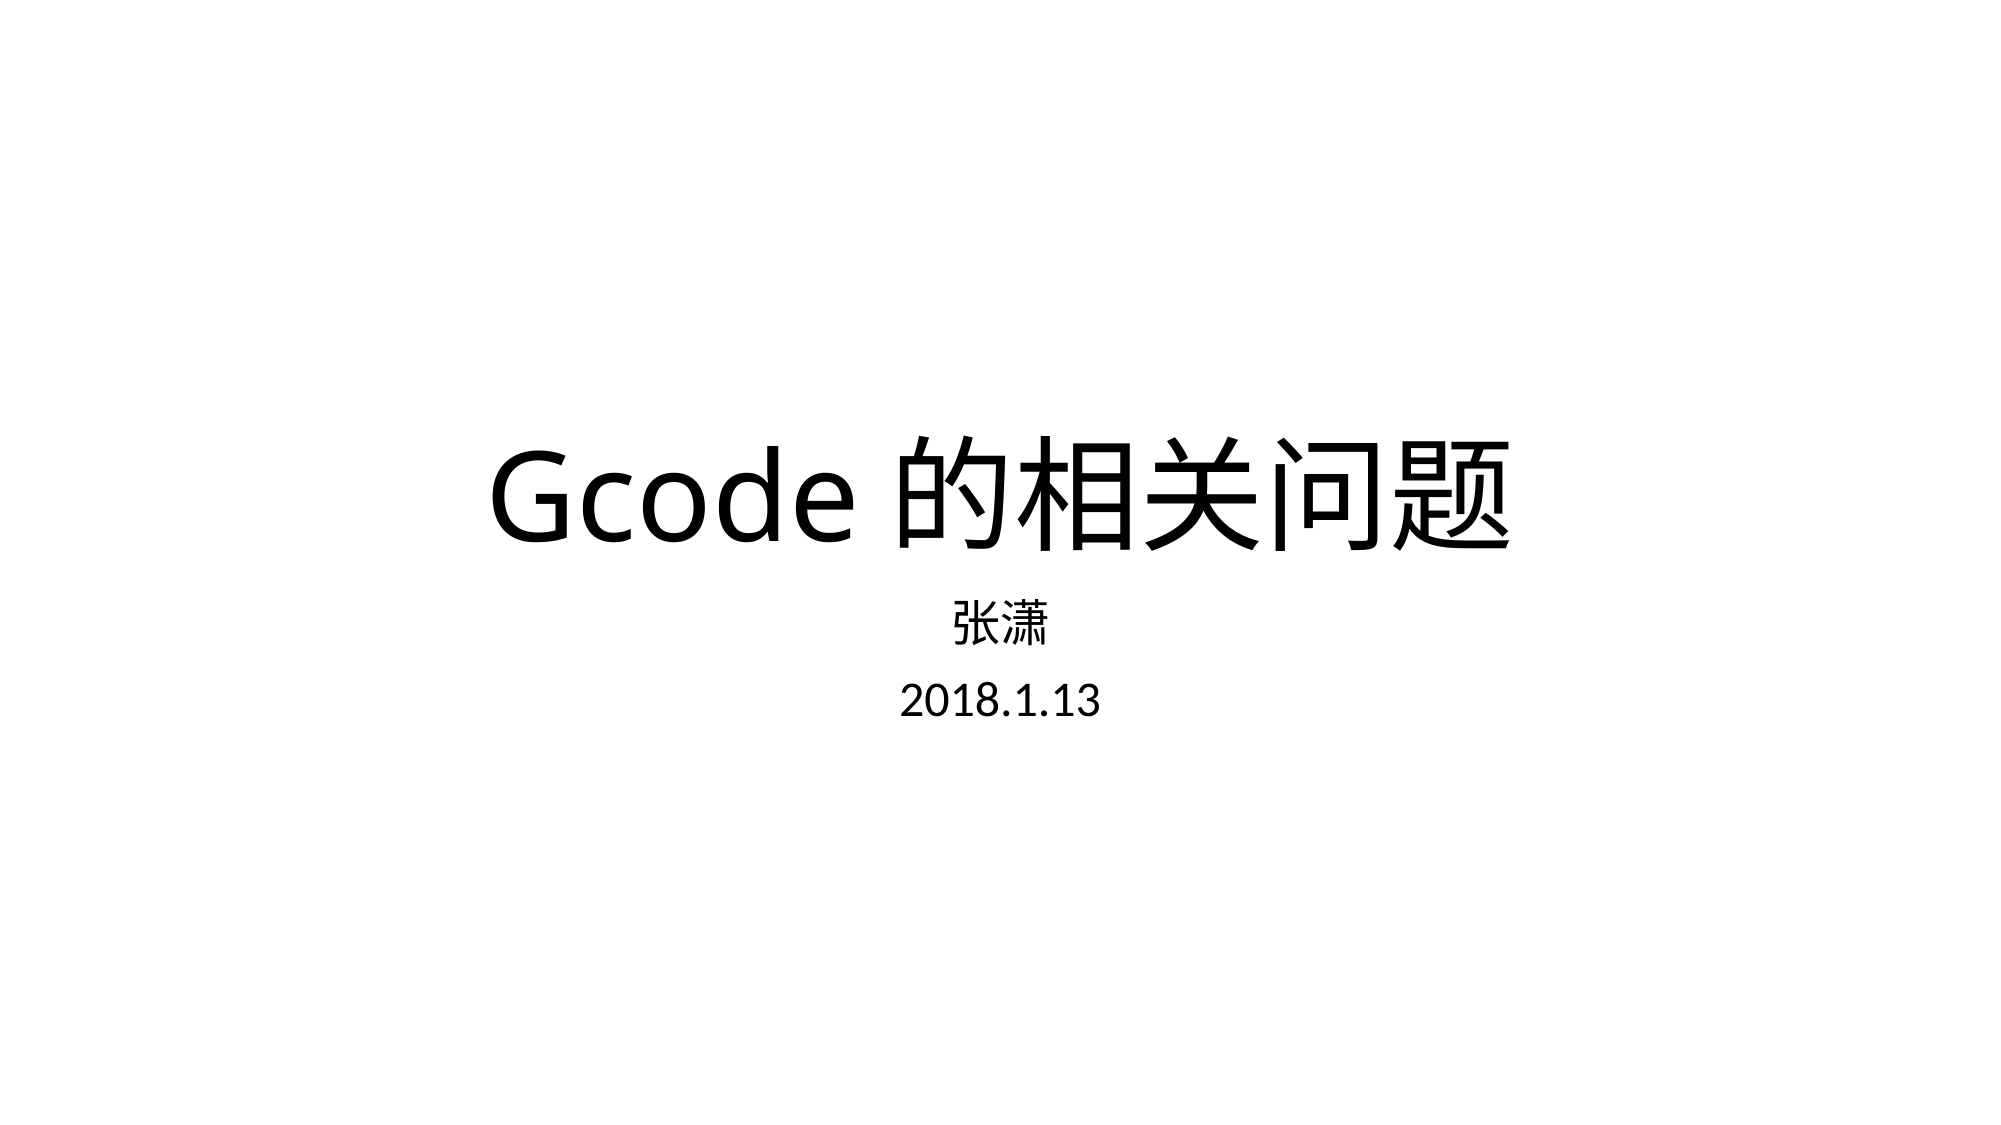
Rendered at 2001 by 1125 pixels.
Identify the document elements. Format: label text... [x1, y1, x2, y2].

subtitle 张潇 2018.1.13 [249, 590, 1750, 863]
title Gcode的相关问题 [249, 184, 1750, 576]
